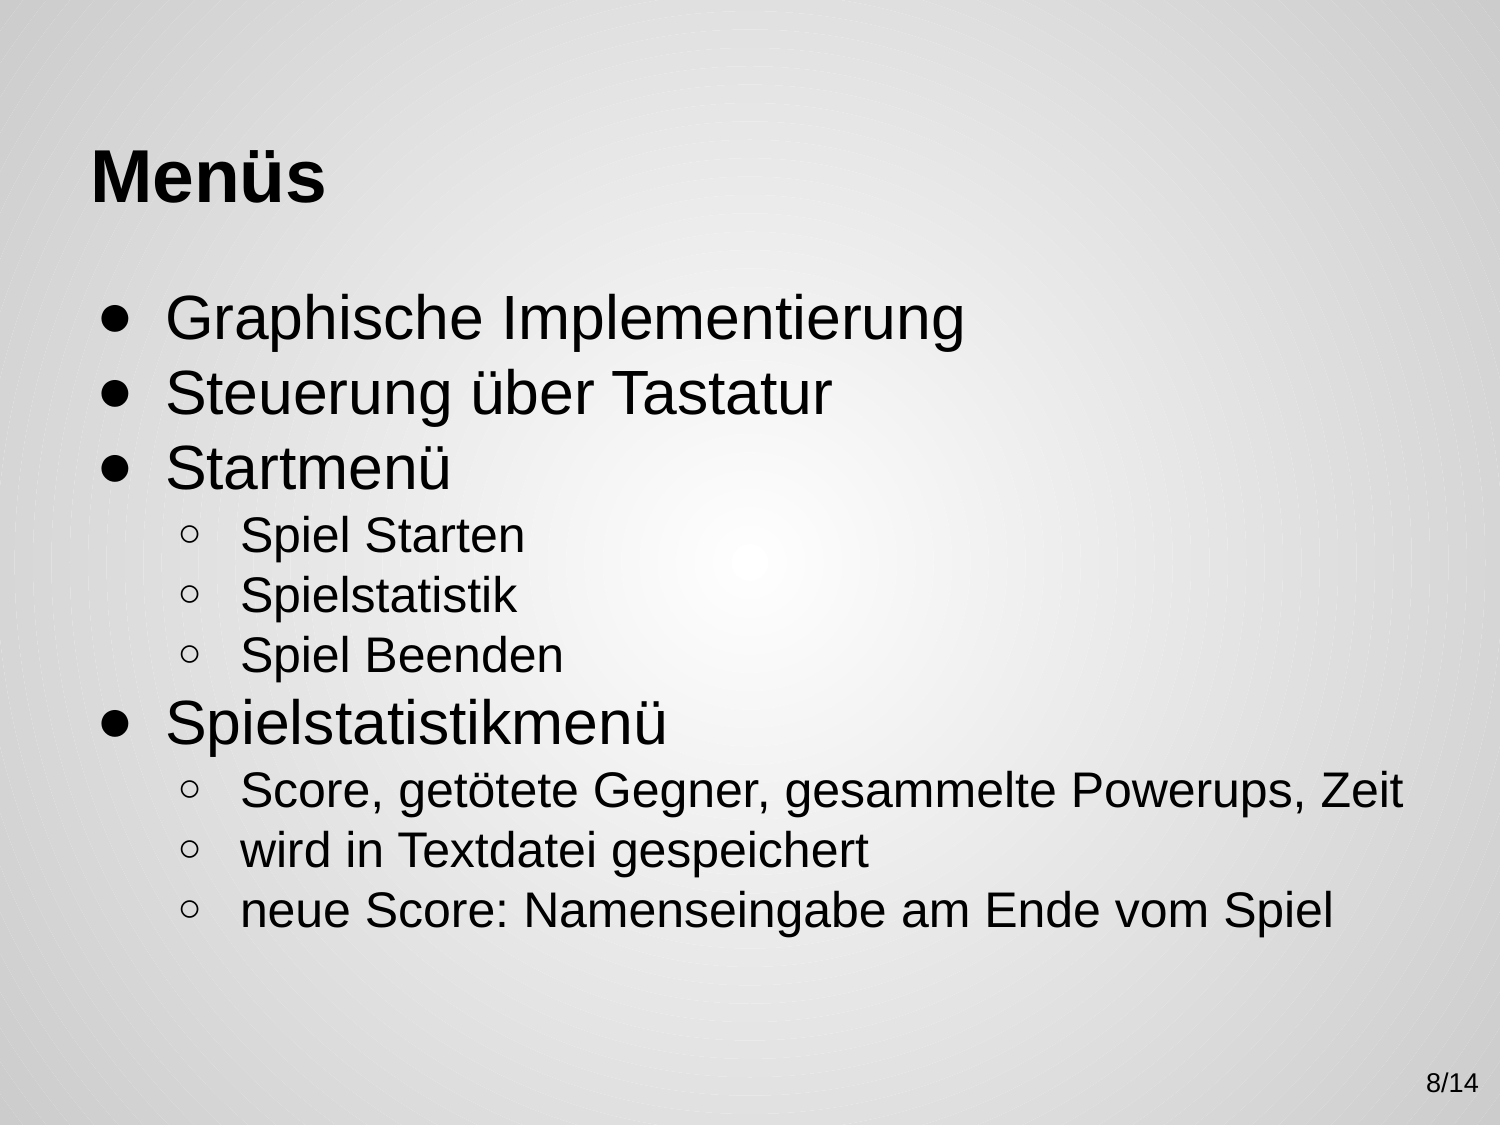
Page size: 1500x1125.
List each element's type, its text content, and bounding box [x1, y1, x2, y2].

list Graphische Implementierung Steuerung über Tastatur Startmenü Spiel Starten Spielstatistik Spiel Beenden Spielstatistikmenü Score, getötete Gegner, gesammelte Powerups, Zeit wird in Textdatei gespeichert neue Score: Namenseingabe am Ende vom Spiel [75, 262, 1425, 1078]
title Menüs [75, 45, 1425, 233]
slide_number ‹#›/14 [1403, 1038, 1494, 1125]
